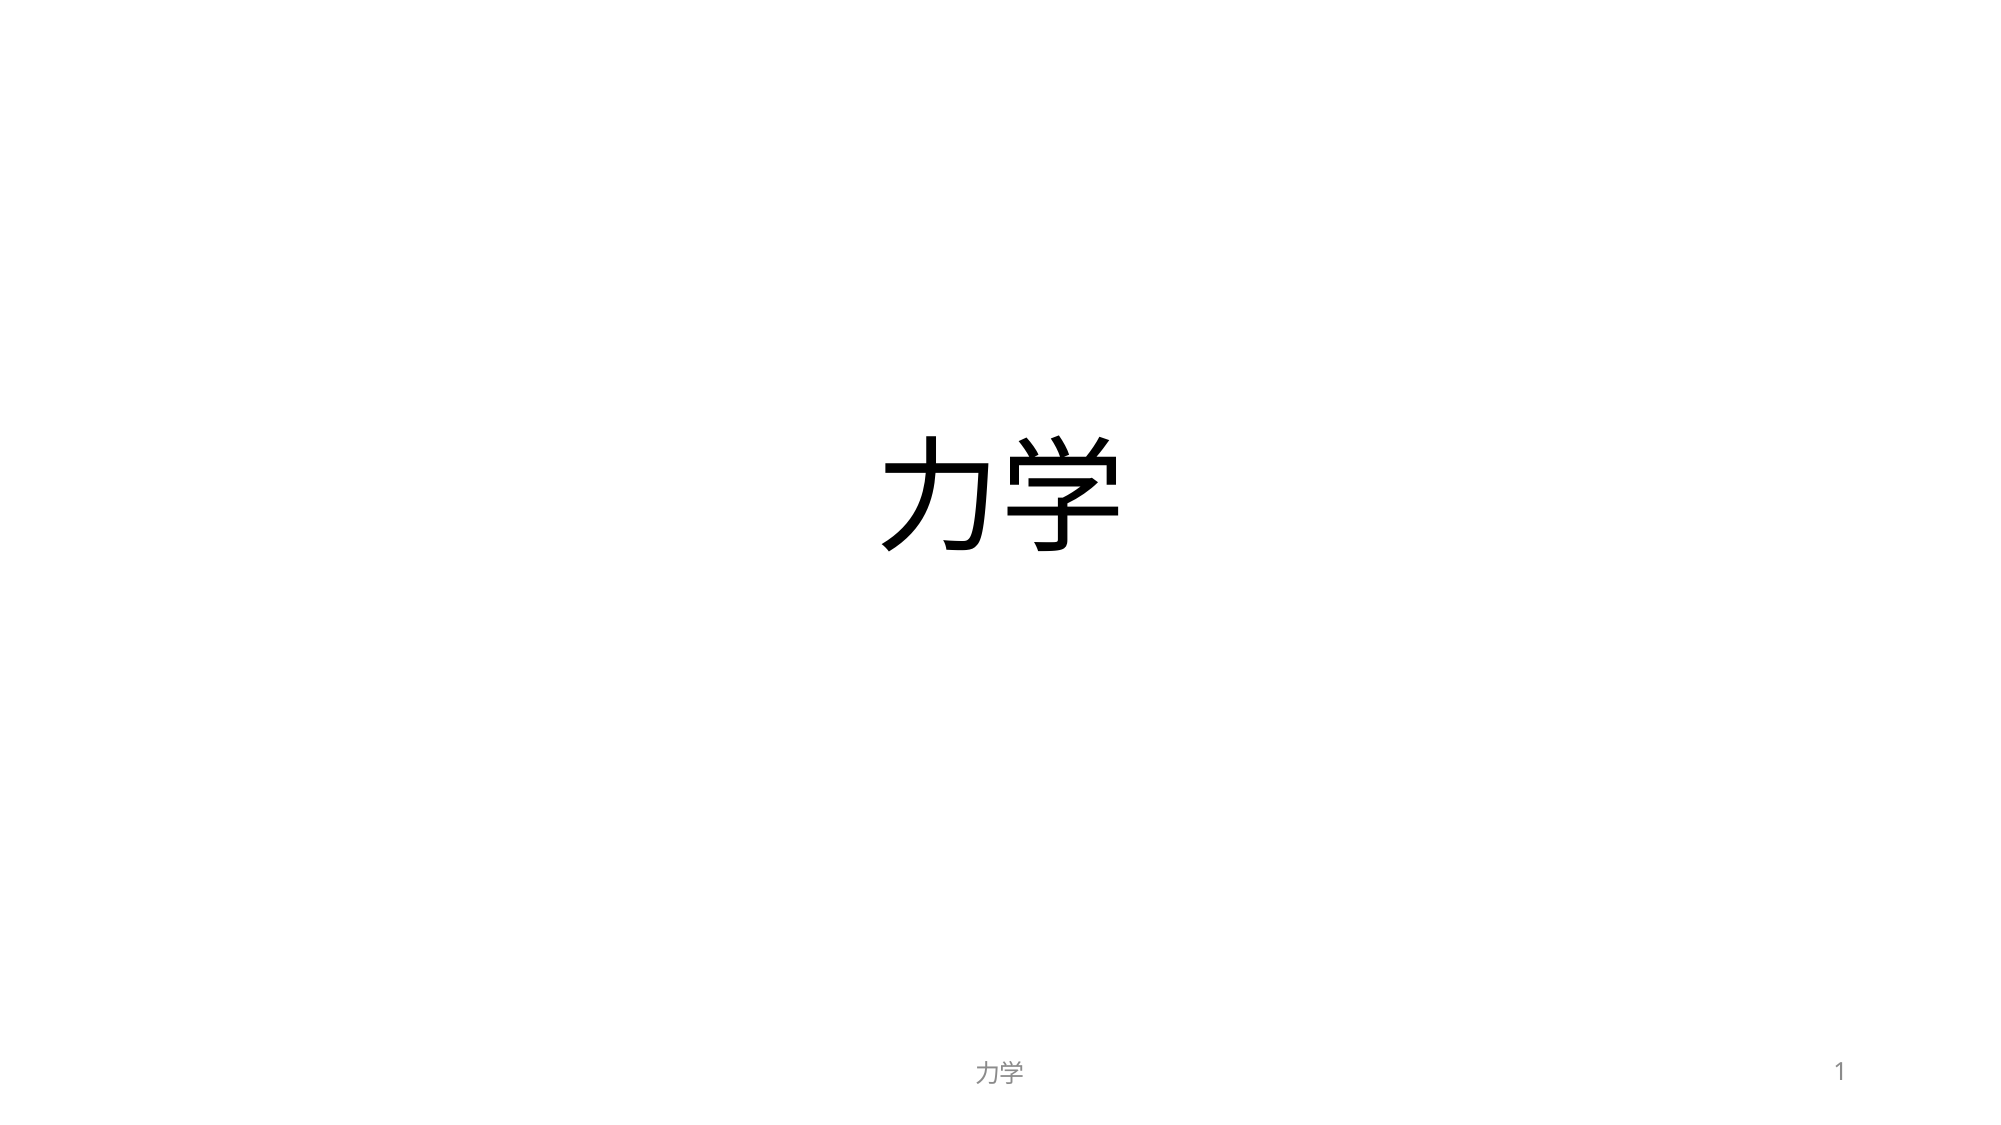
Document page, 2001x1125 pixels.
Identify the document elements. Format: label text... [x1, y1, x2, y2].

footer 力学 [662, 1042, 1338, 1103]
title 力学 [249, 184, 1750, 576]
slide_number 1 [1412, 1042, 1863, 1103]
